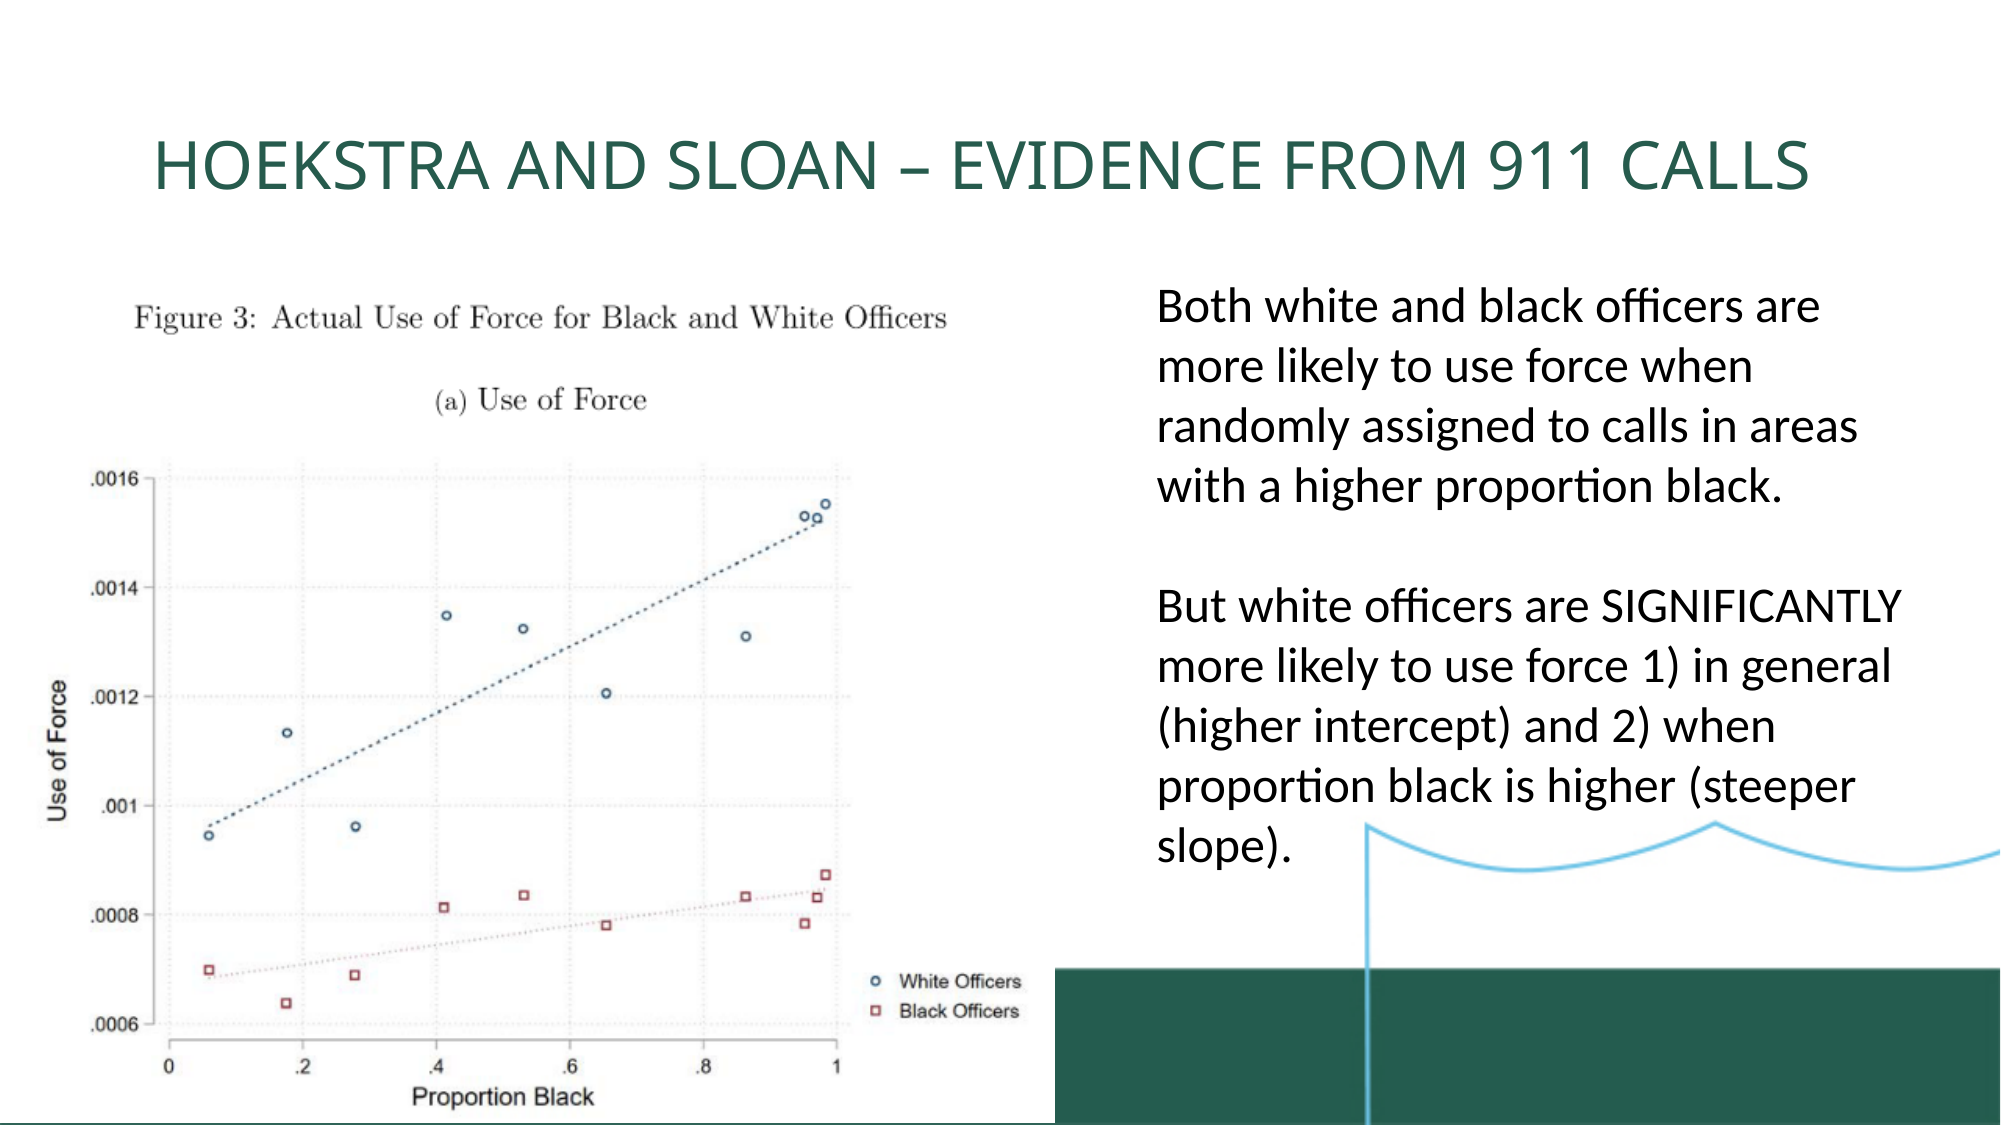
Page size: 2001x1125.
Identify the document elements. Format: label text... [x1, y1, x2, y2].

text_box Both white and black officers are more likely to use force when randomly assigned to calls in areas with a higher proportion black. But white officers are SIGNIFICANTLY more likely to use force 1) in general (higher intercept) and 2) when proportion black is higher (steeper slope). [1141, 264, 1930, 880]
picture [0, 0, 2001, 1125]
title Hoekstra and Sloan – evidence from 911 calls [137, 59, 1863, 278]
